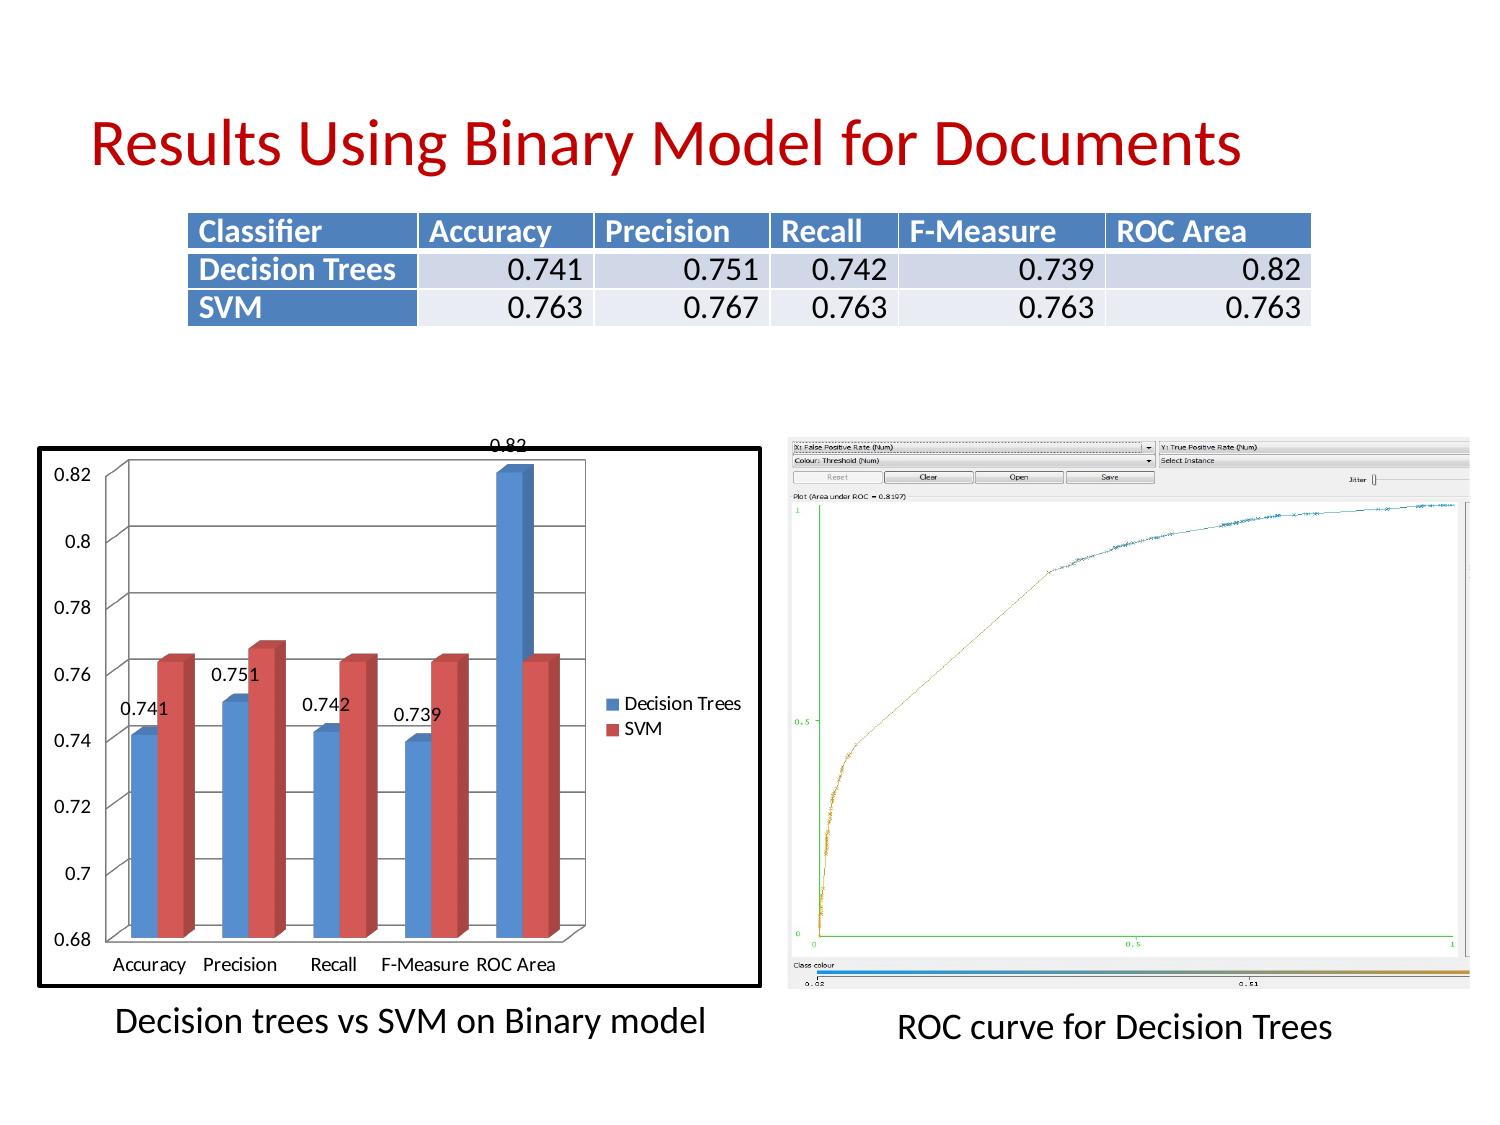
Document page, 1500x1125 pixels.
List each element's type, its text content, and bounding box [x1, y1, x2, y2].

table_header Accuracy [419, 213, 593, 248]
table_cell 0.739 [899, 254, 1105, 288]
title Results Using Binary Model for Documents [75, 45, 1425, 233]
table_header Classifier [188, 213, 417, 248]
table_cell 0.763 [771, 290, 898, 326]
text_box Decision trees vs SVM on Binary model [99, 988, 800, 1049]
table_header Precision [595, 213, 769, 248]
table_cell 0.763 [419, 290, 593, 326]
table_header Recall [771, 213, 898, 248]
table_cell 0.742 [771, 254, 898, 288]
picture [787, 437, 1470, 989]
table_cell 0.763 [1106, 290, 1311, 326]
table_cell SVM [188, 290, 417, 326]
table_cell 0.751 [595, 254, 769, 288]
table_cell 0.741 [419, 254, 593, 288]
chart [37, 437, 763, 989]
table_header F-Measure [899, 213, 1105, 248]
table_cell 0.82 [1106, 254, 1311, 288]
table_cell Decision Trees [188, 254, 417, 288]
table_header ROC Area [1106, 213, 1311, 248]
table_cell 0.767 [595, 290, 769, 326]
text_box ROC curve for Decision Trees [882, 996, 1470, 1055]
table_cell 0.763 [899, 290, 1105, 326]
